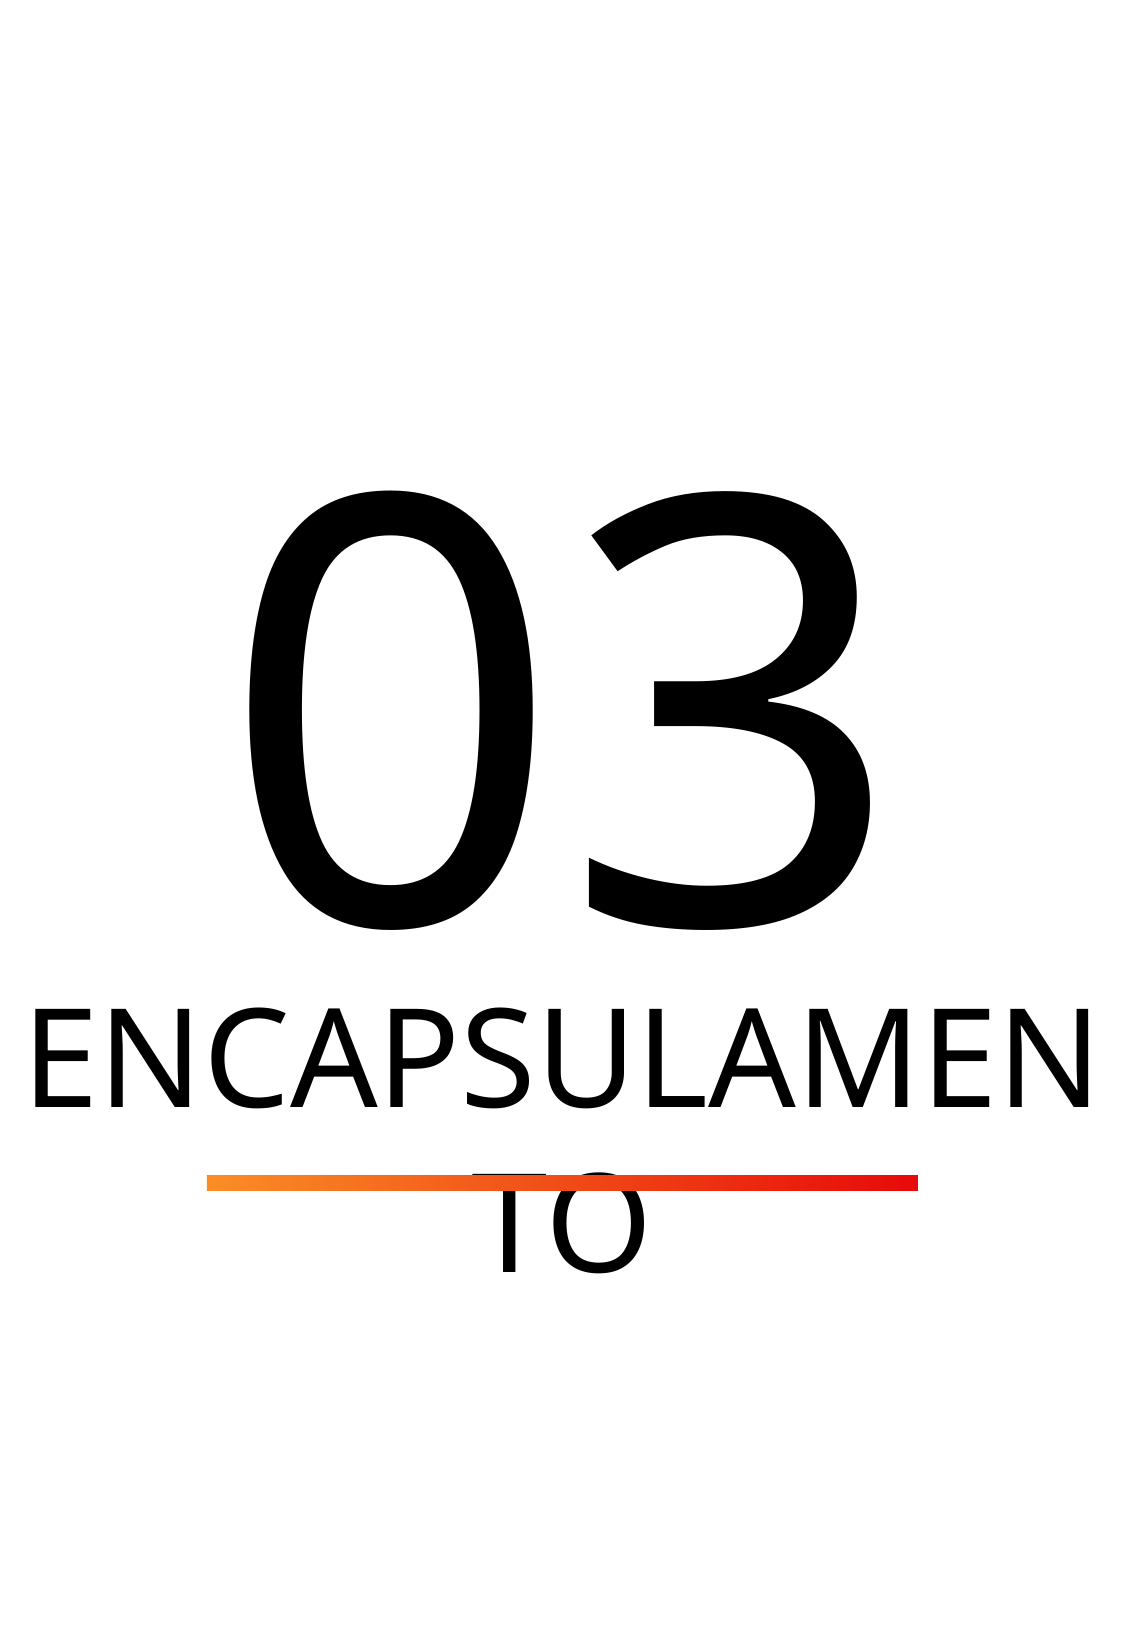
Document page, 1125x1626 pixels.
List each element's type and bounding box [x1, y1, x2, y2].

text_box [0, 318, 1125, 1191]
